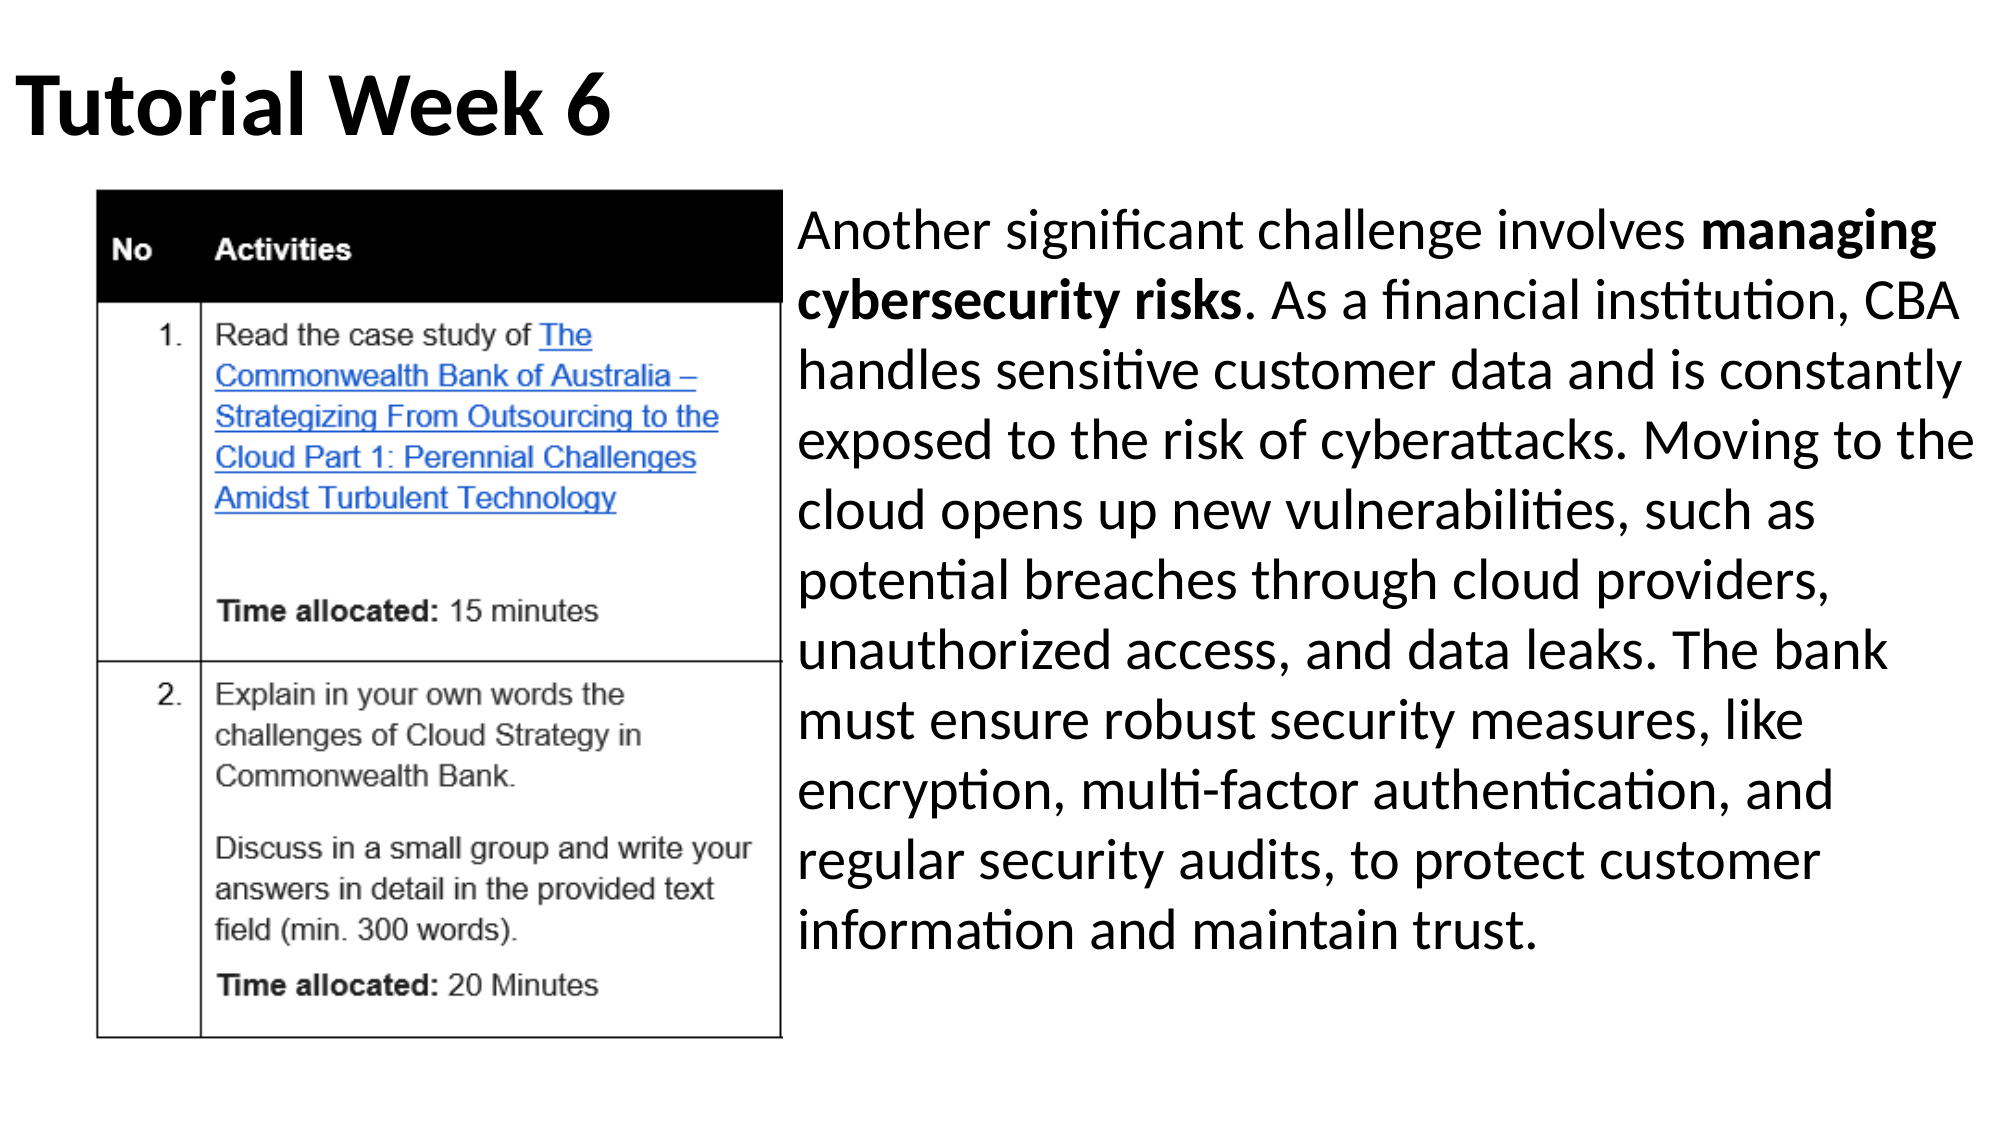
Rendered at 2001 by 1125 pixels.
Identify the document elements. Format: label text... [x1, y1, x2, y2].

text_box Another significant challenge involves managing cybersecurity risks. As a financial institution, CBA handles sensitive customer data and is constantly exposed to the risk of cyberattacks. Moving to the cloud opens up new vulnerabilities, such as potential breaches through cloud providers, unauthorized access, and data leaks. The bank must ensure robust security measures, like encryption, multi-factor authentication, and regular security audits, to protect customer information and maintain trust. [784, 183, 2000, 969]
picture [82, 178, 784, 1064]
title Tutorial Week 6 [0, 0, 2000, 213]
